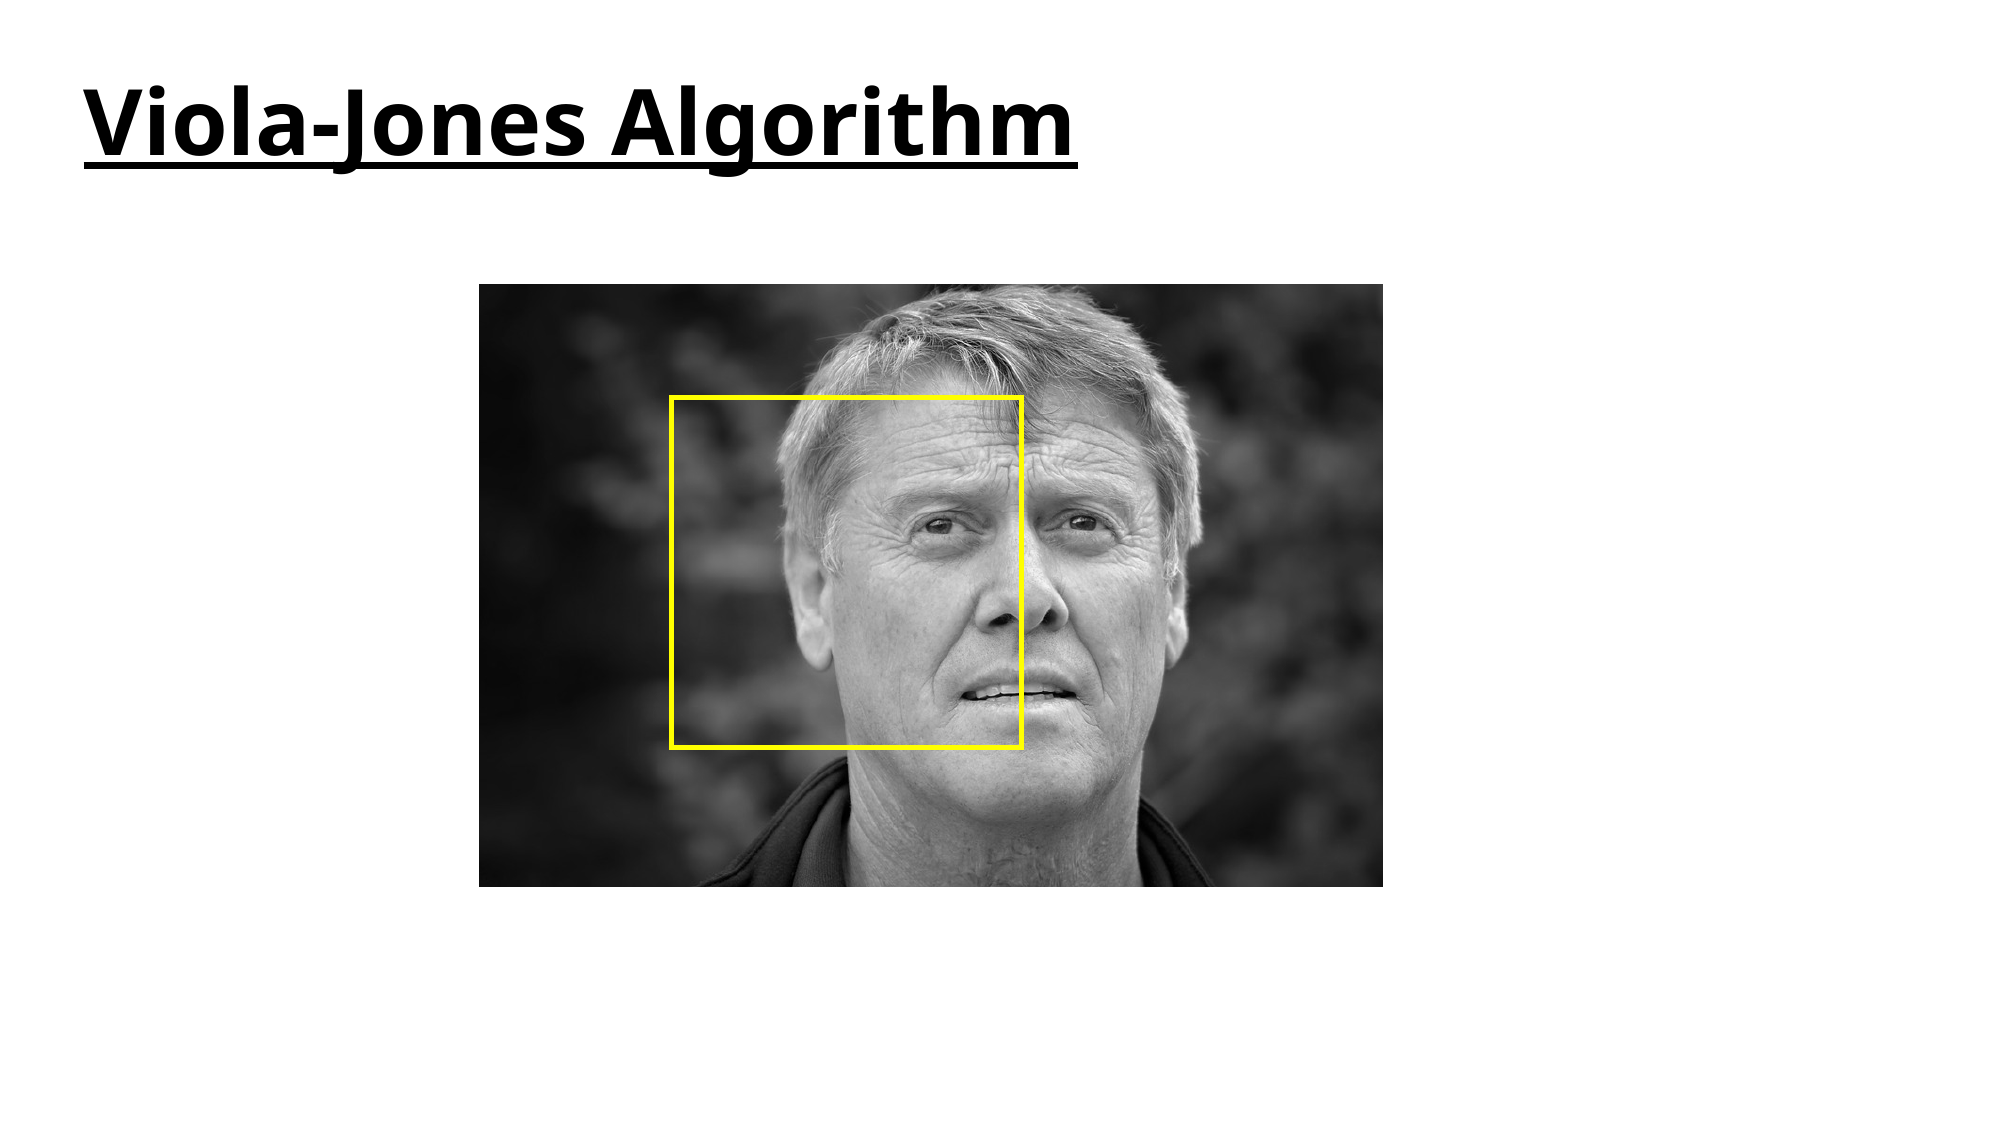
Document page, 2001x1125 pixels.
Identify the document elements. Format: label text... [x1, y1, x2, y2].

title Viola-Jones Algorithm [68, 16, 1794, 235]
picture [479, 284, 1383, 887]
